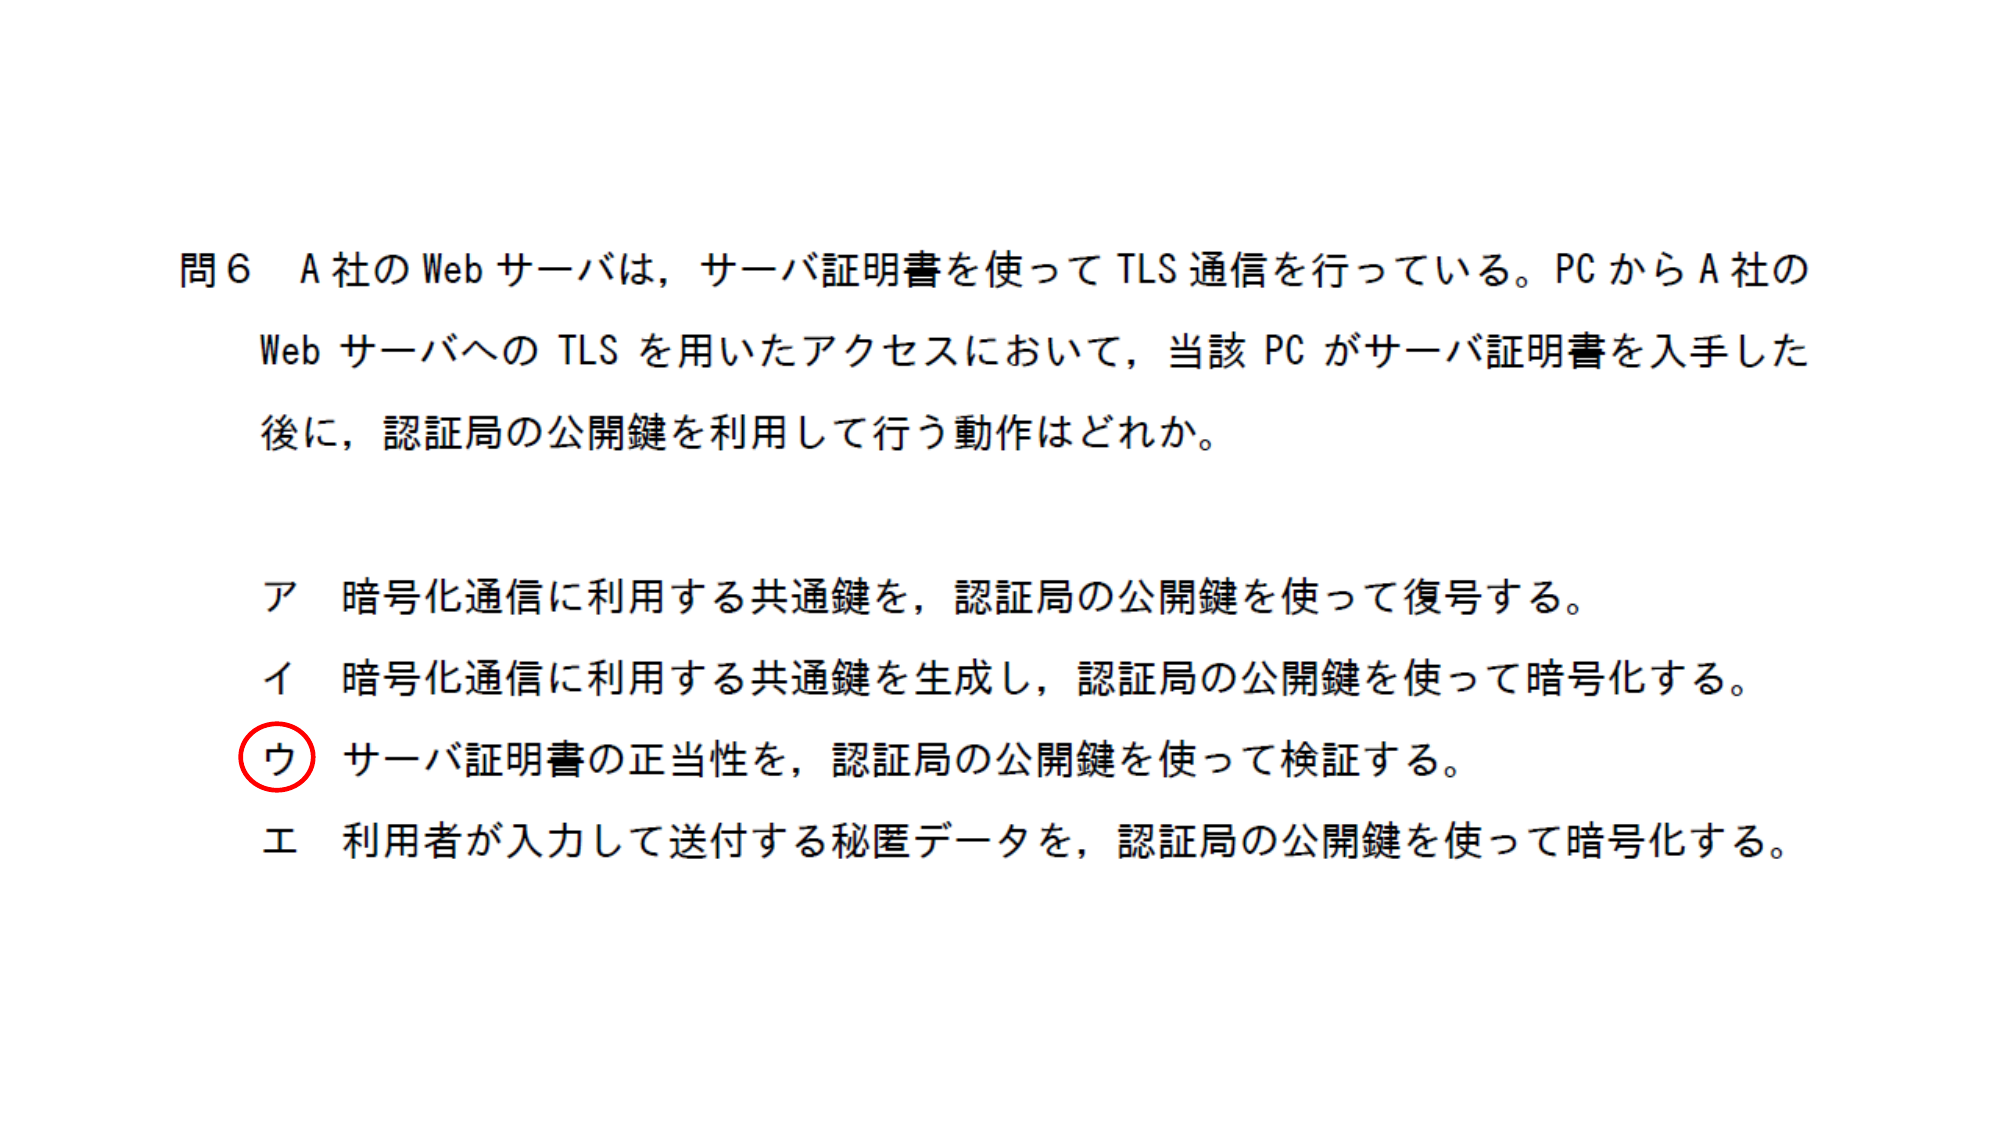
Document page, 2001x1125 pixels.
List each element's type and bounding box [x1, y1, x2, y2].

picture [165, 241, 1835, 884]
